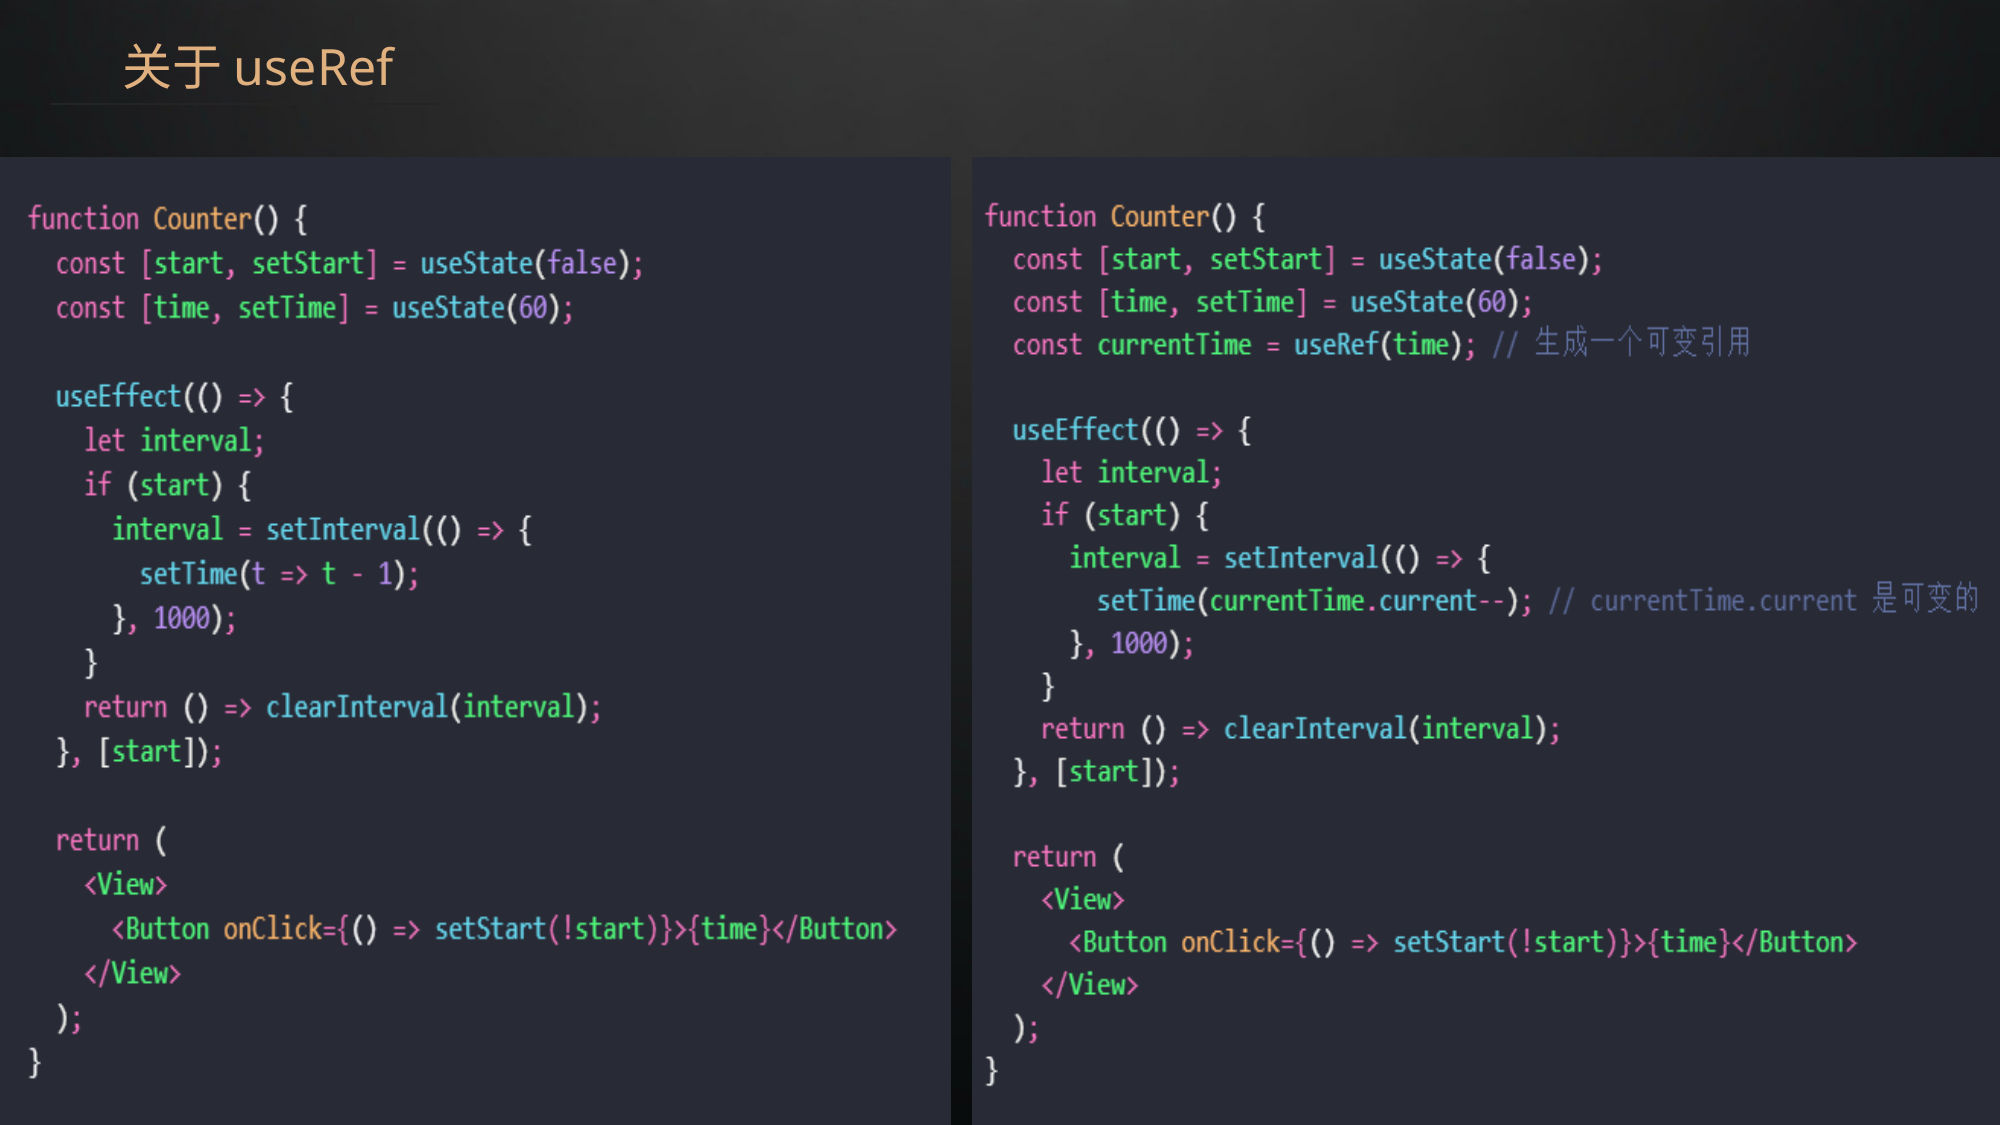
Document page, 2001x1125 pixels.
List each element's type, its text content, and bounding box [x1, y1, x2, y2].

text_box 关于useRef [107, 28, 2000, 103]
picture [0, 0, 2000, 1125]
